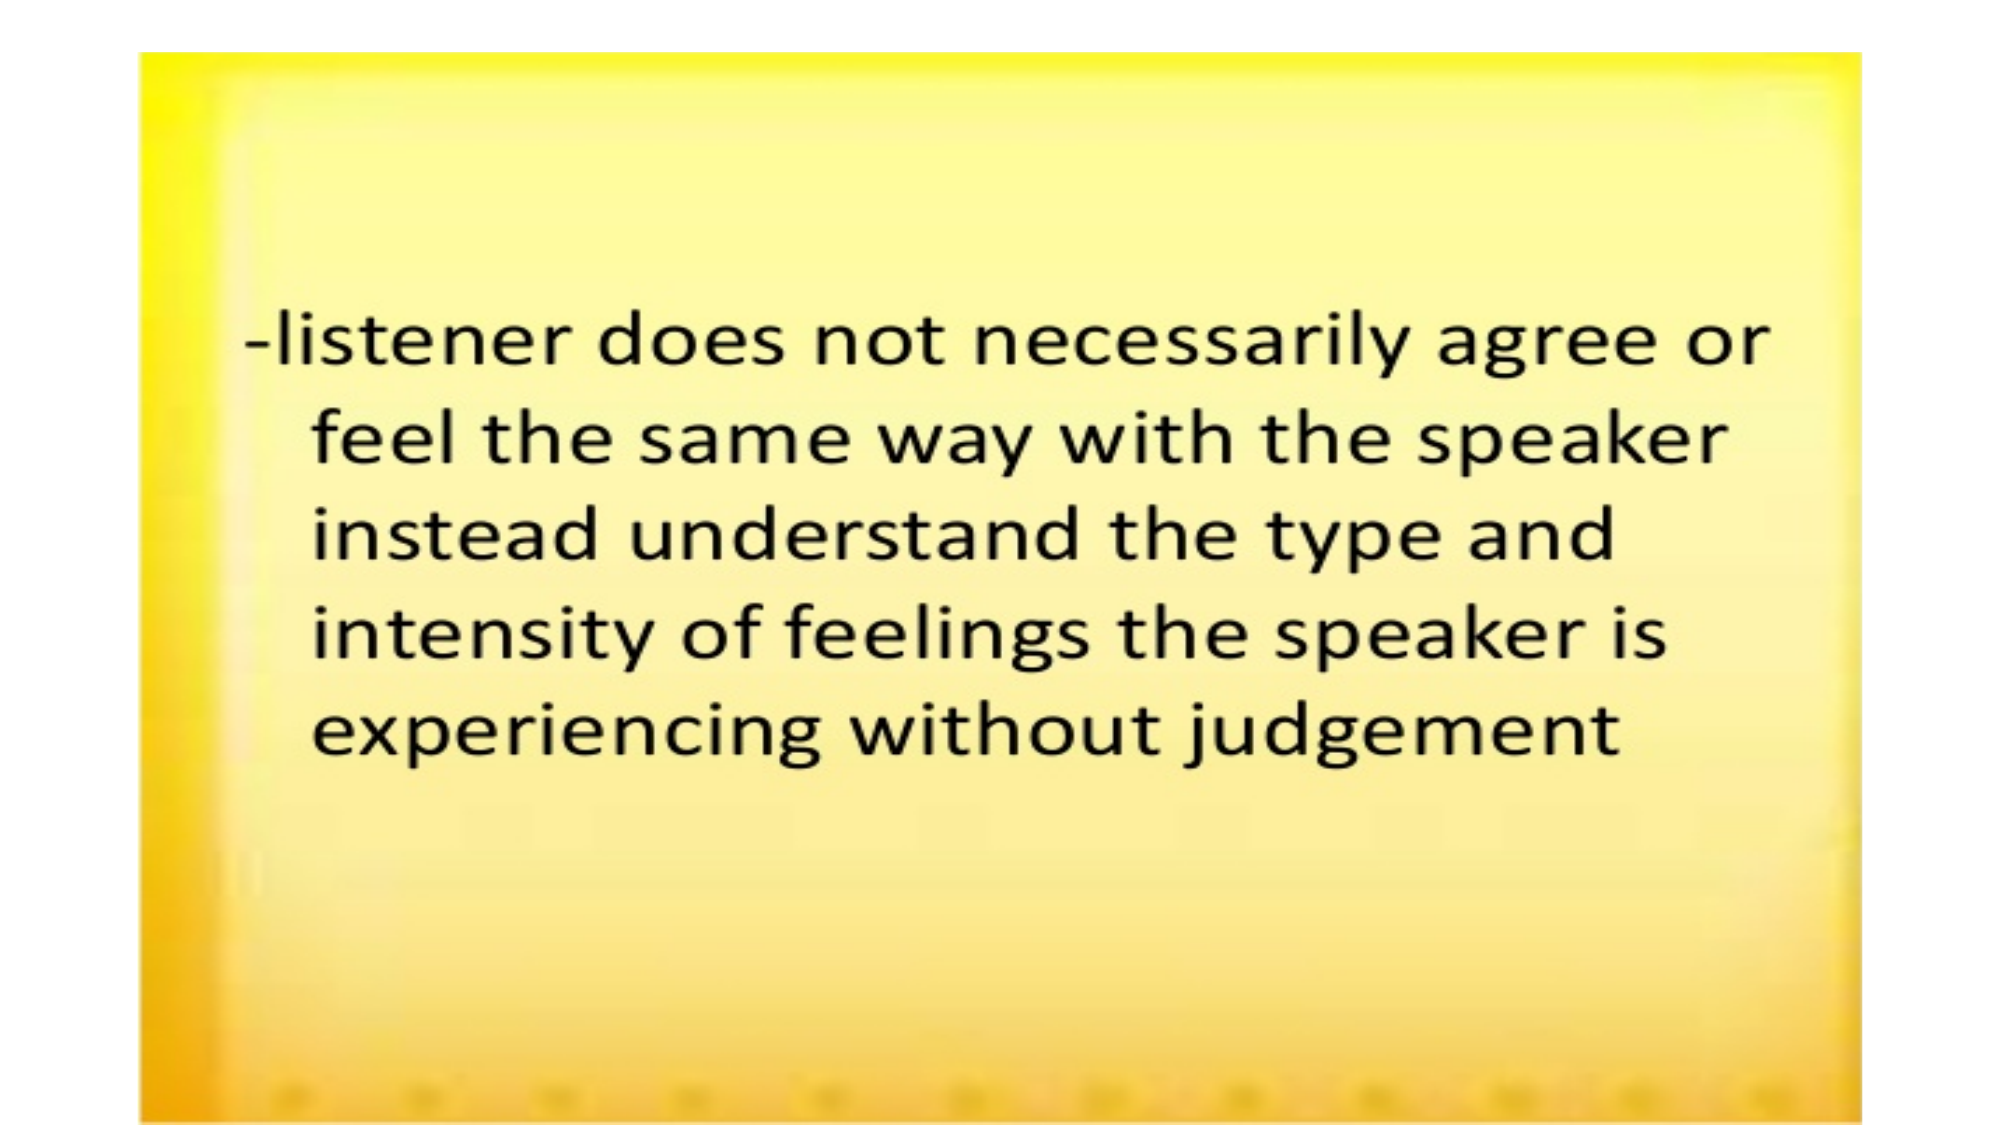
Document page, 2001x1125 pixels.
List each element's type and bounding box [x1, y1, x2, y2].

picture [137, 52, 1863, 1125]
